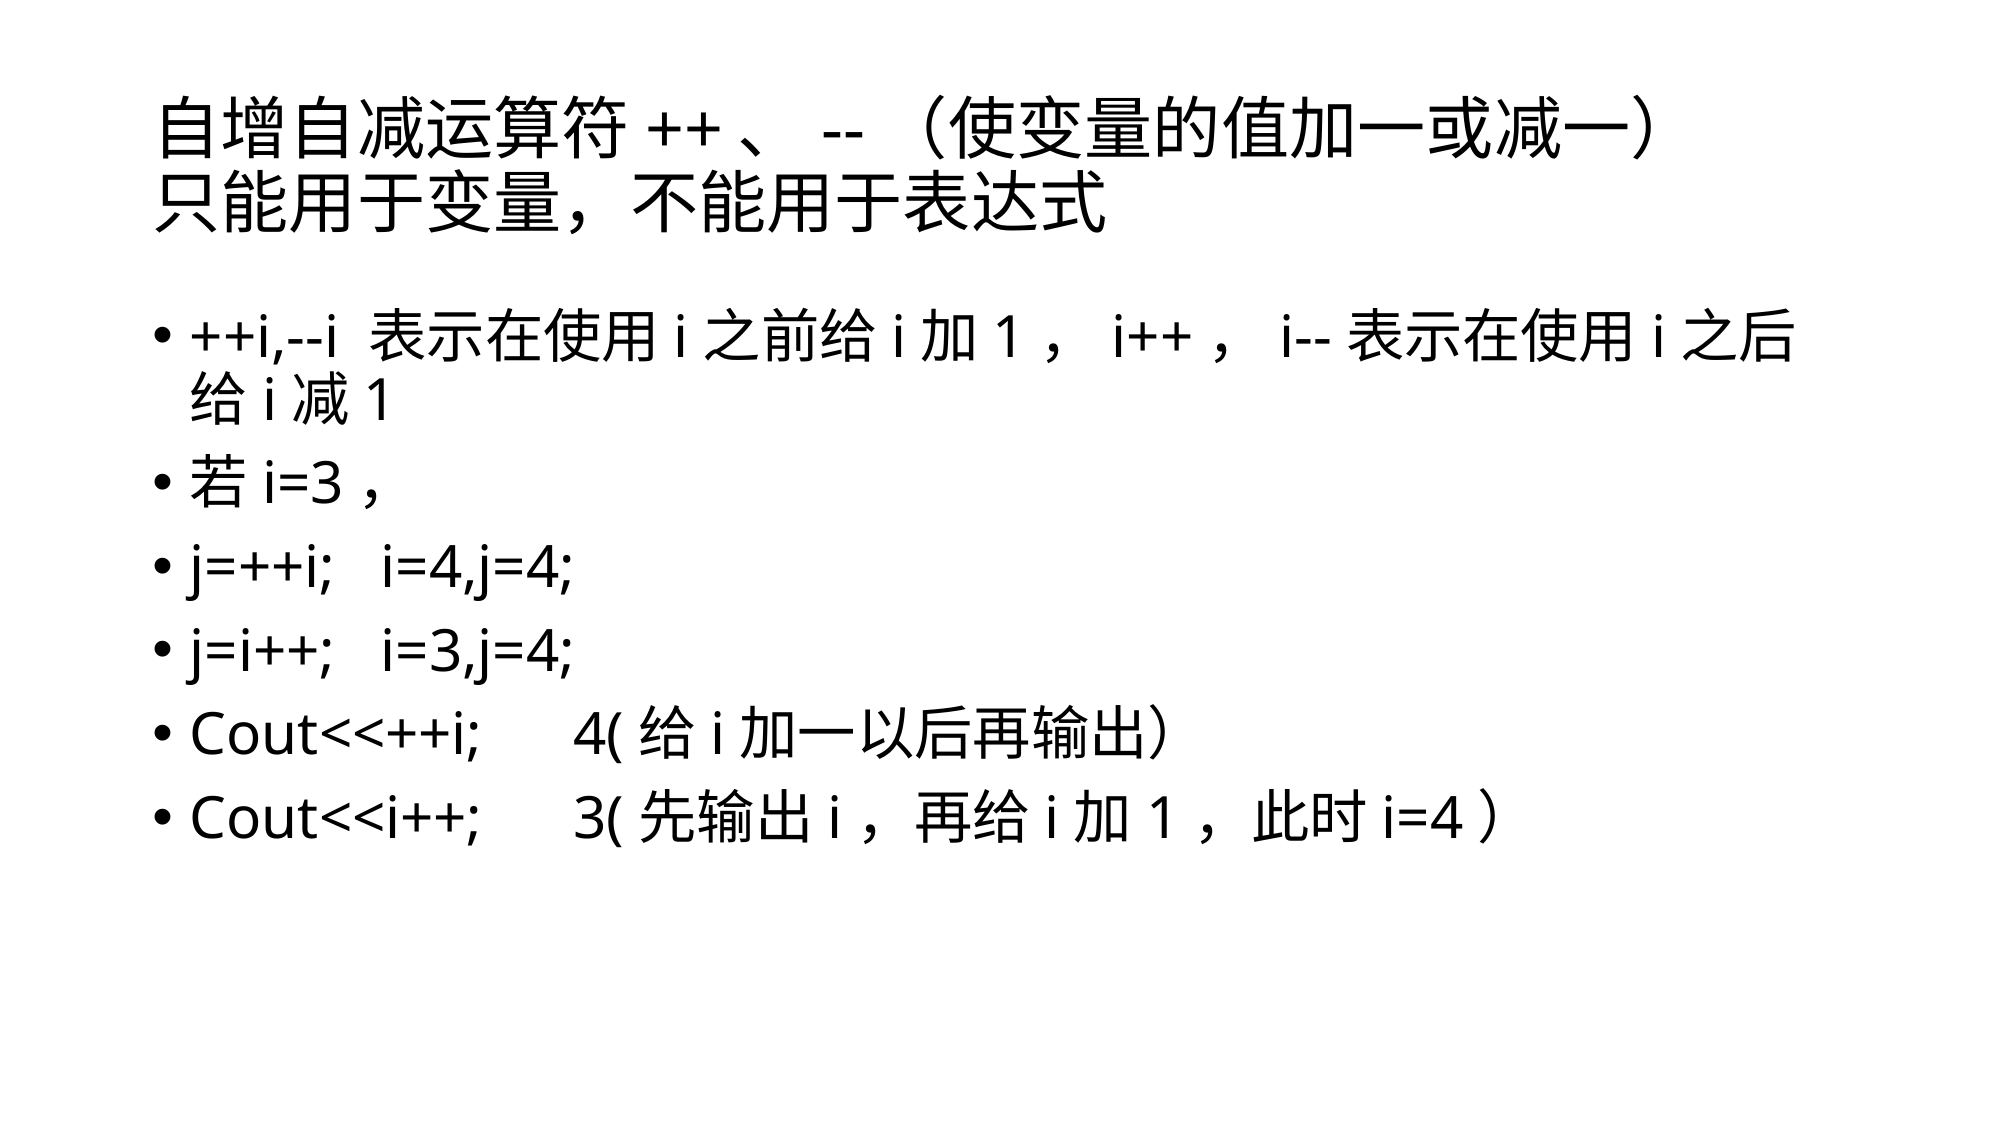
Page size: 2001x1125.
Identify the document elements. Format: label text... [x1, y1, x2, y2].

list ++i,--i 表示在使用i之前给i加1，i++，i--表示在使用i之后给i减1 若i=3， j=++i; i=4,j=4; j=i++; i=3,j=4; Cout<<++i; 4(给i加一以后再输出） Cout<<i++; 3(先输出i，再给i加1，此时i=4） [137, 299, 1863, 1014]
title 自增自减运算符++、--（使变量的值加一或减一） 只能用于变量，不能用于表达式 [137, 59, 1863, 278]
